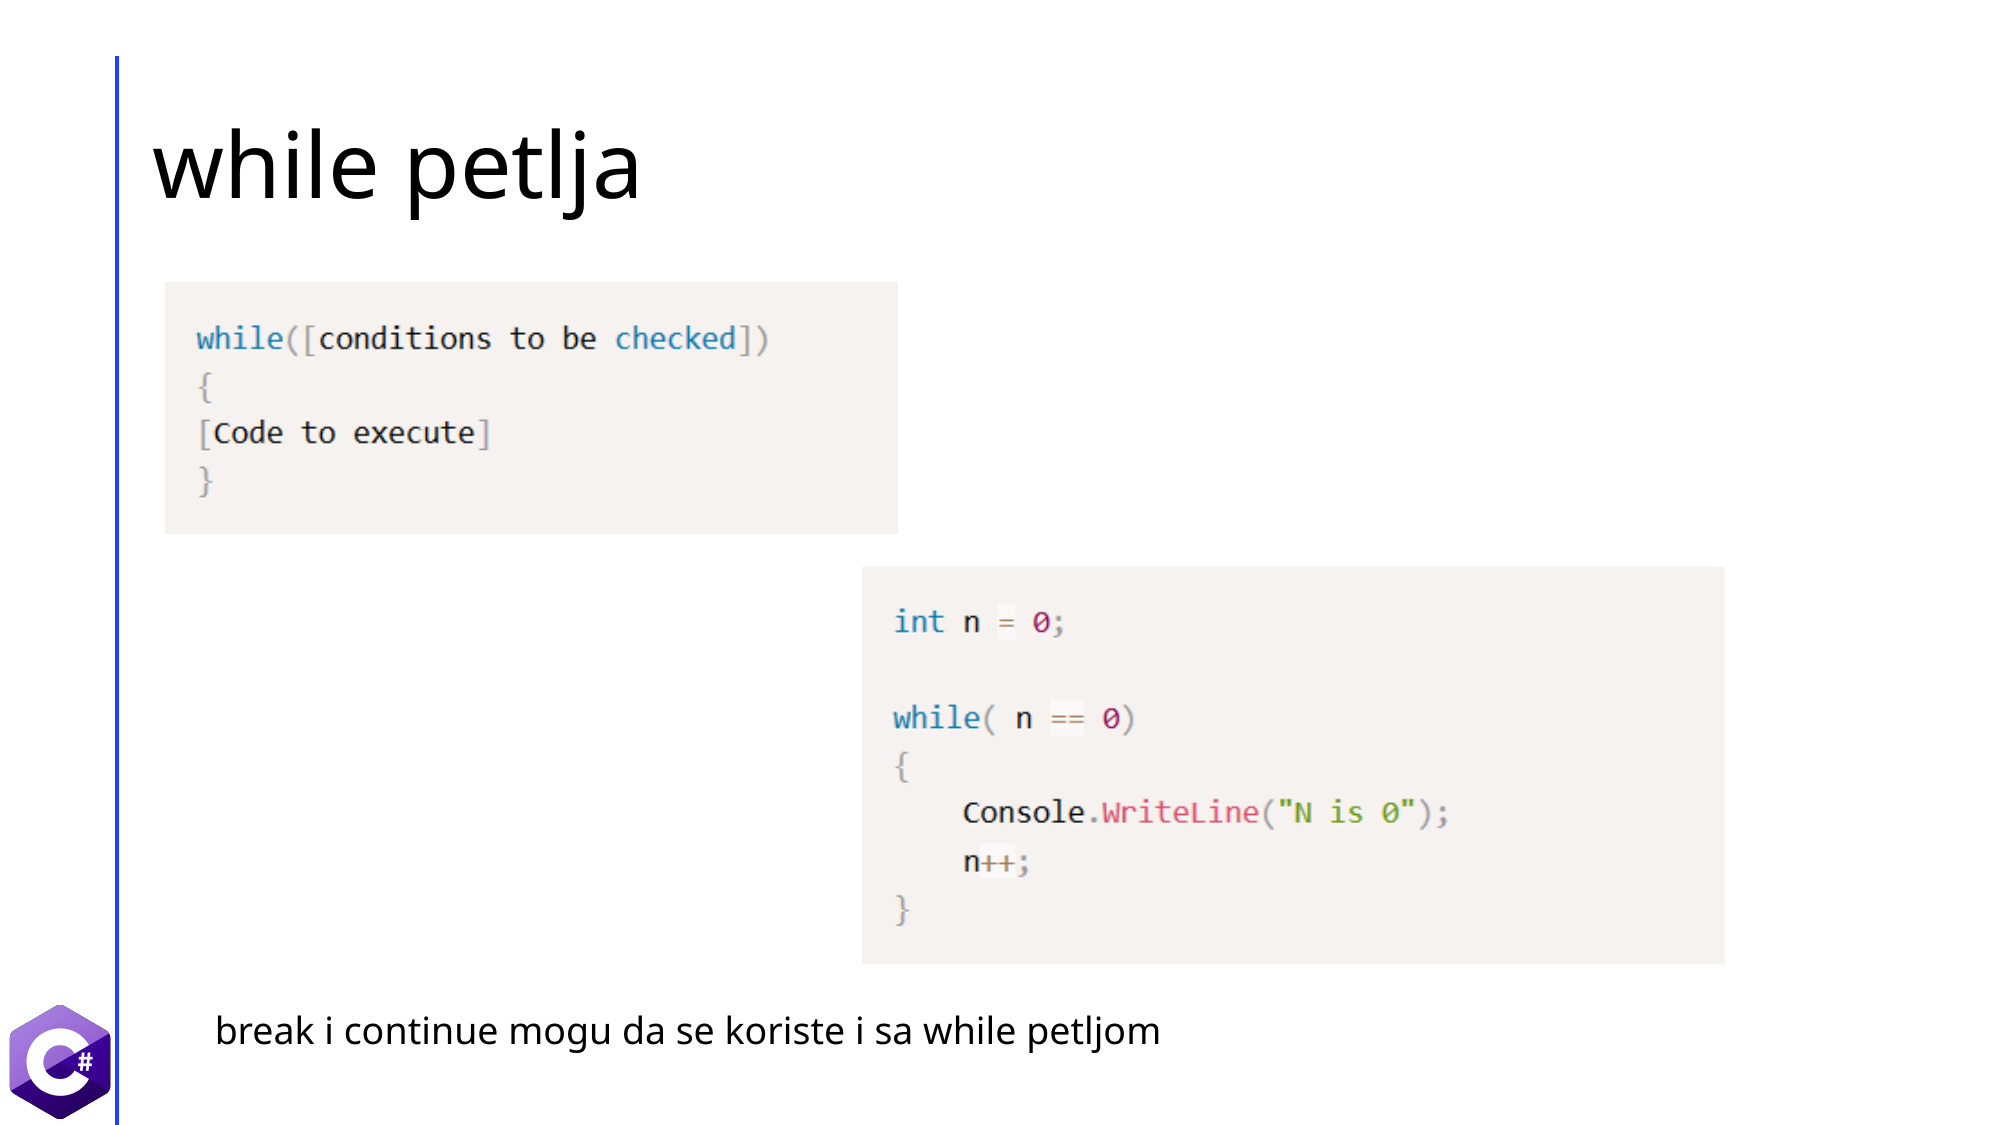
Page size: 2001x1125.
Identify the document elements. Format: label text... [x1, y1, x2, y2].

picture [160, 277, 898, 534]
title while petlja [137, 59, 1863, 278]
picture [4, 1000, 116, 1124]
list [862, 560, 1725, 970]
text_box break i continue mogu da se koriste i sa while petljom [200, 999, 1272, 1060]
